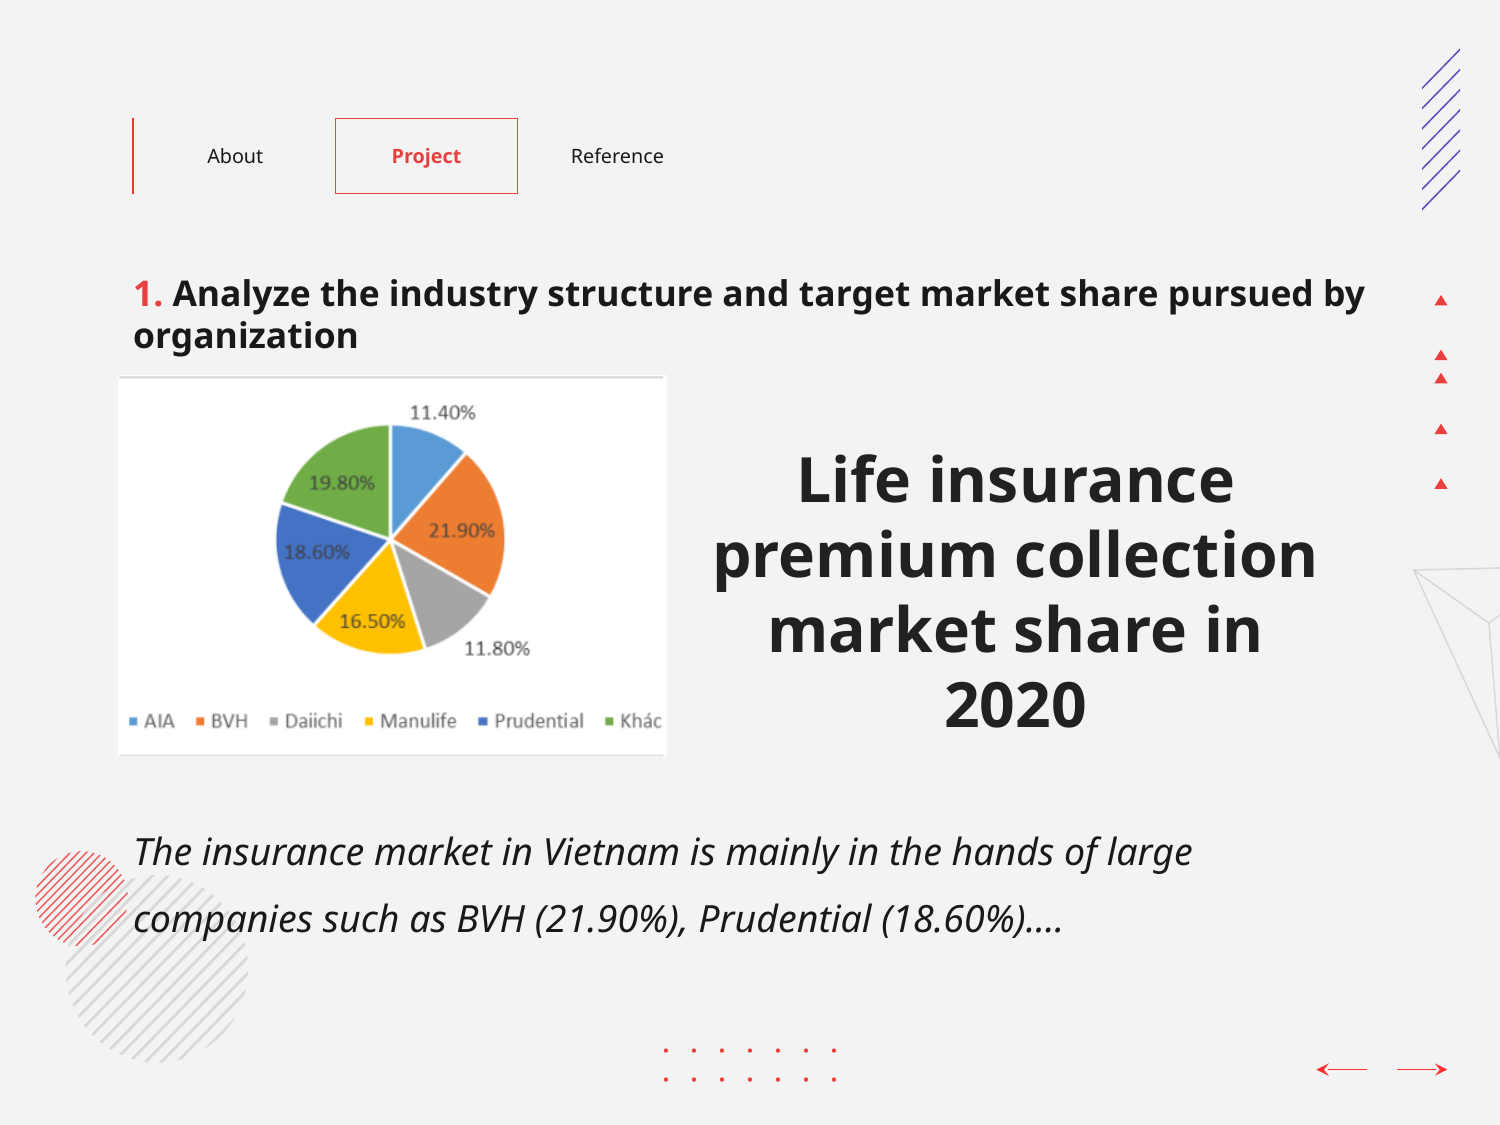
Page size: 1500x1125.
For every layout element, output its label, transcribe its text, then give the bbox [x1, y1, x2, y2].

text_box Life insurance premium collection market share in 2020 [684, 425, 1348, 636]
picture [117, 375, 667, 756]
text_box Reference [526, 118, 709, 194]
subtitle The insurance market in Vietnam is mainly in the hands of large companies such as BVH (21.90%), Prudential (18.60%)…. [118, 790, 1257, 1125]
text_box About [144, 118, 327, 194]
text_box 1. Analyze the industry structure and target market share pursued by organization [118, 251, 1382, 376]
text_box Project [335, 118, 518, 194]
text_box [1312, 1048, 1382, 1093]
text_box [1390, 1048, 1460, 1093]
